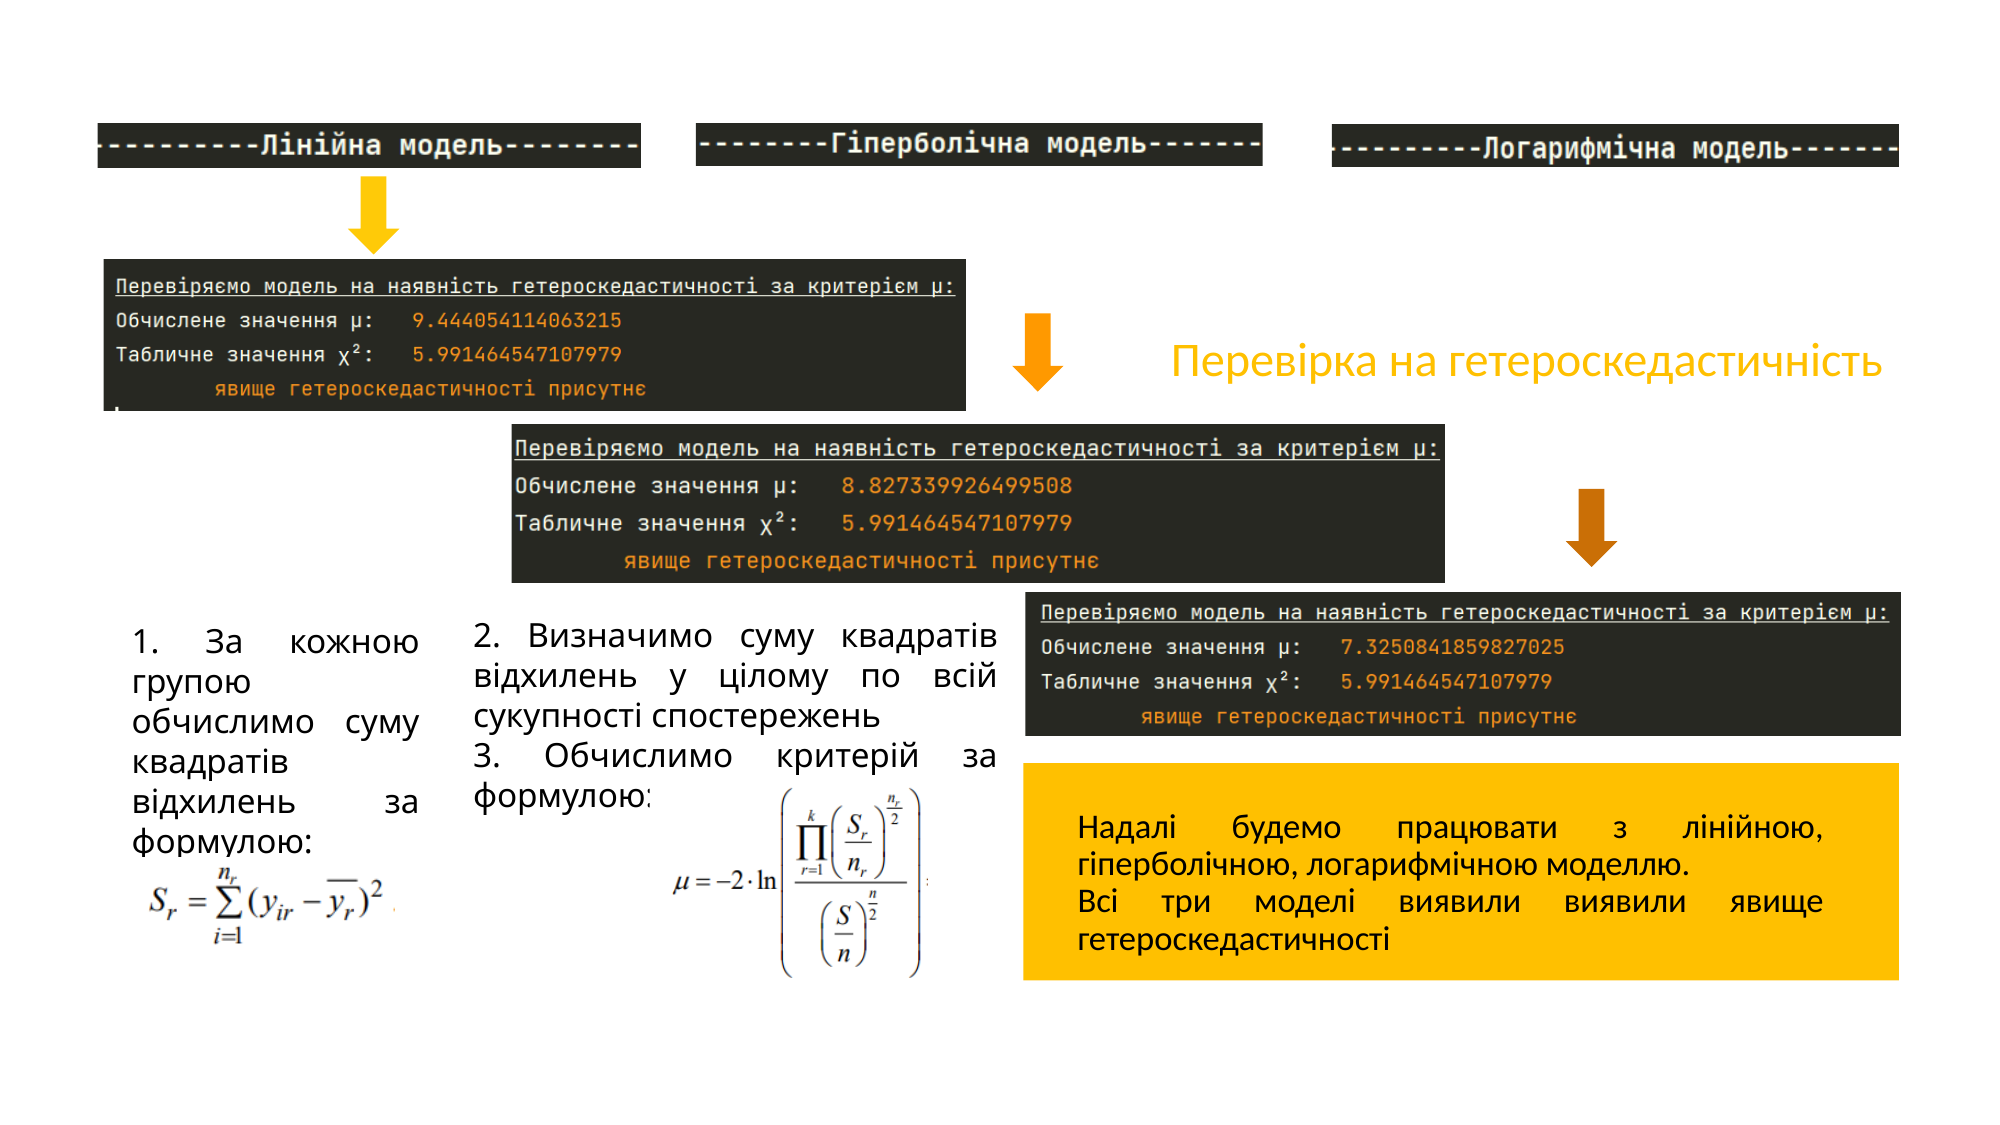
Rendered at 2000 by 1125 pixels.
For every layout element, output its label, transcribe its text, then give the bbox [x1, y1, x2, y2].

picture [97, 119, 642, 169]
title Перевірка на гетероскедастичність [1145, 287, 1899, 395]
text_box [345, 176, 402, 251]
picture [511, 423, 1446, 584]
picture [139, 856, 396, 956]
picture [102, 258, 967, 412]
text_box 2. Визначимо суму квадратів відхилень у цілому по всій сукупності спостережень 3. Обчислимо критерій за формулою: [458, 607, 1014, 822]
text_box [1021, 761, 1901, 982]
picture [695, 122, 1264, 166]
text_box 1. За кожною групою обчислимо суму квадратів відхилень за формулою: [116, 612, 435, 868]
text_box [1563, 486, 1620, 570]
text_box [1010, 311, 1066, 394]
picture [1024, 592, 1902, 736]
picture [1331, 123, 1900, 168]
picture [649, 777, 929, 990]
text_box Надалі будемо працювати з лінійною, гіперболічною, логарифмічною моделлю. Всі три моделі виявили виявили явище гетероскедастичності [1062, 801, 1839, 967]
